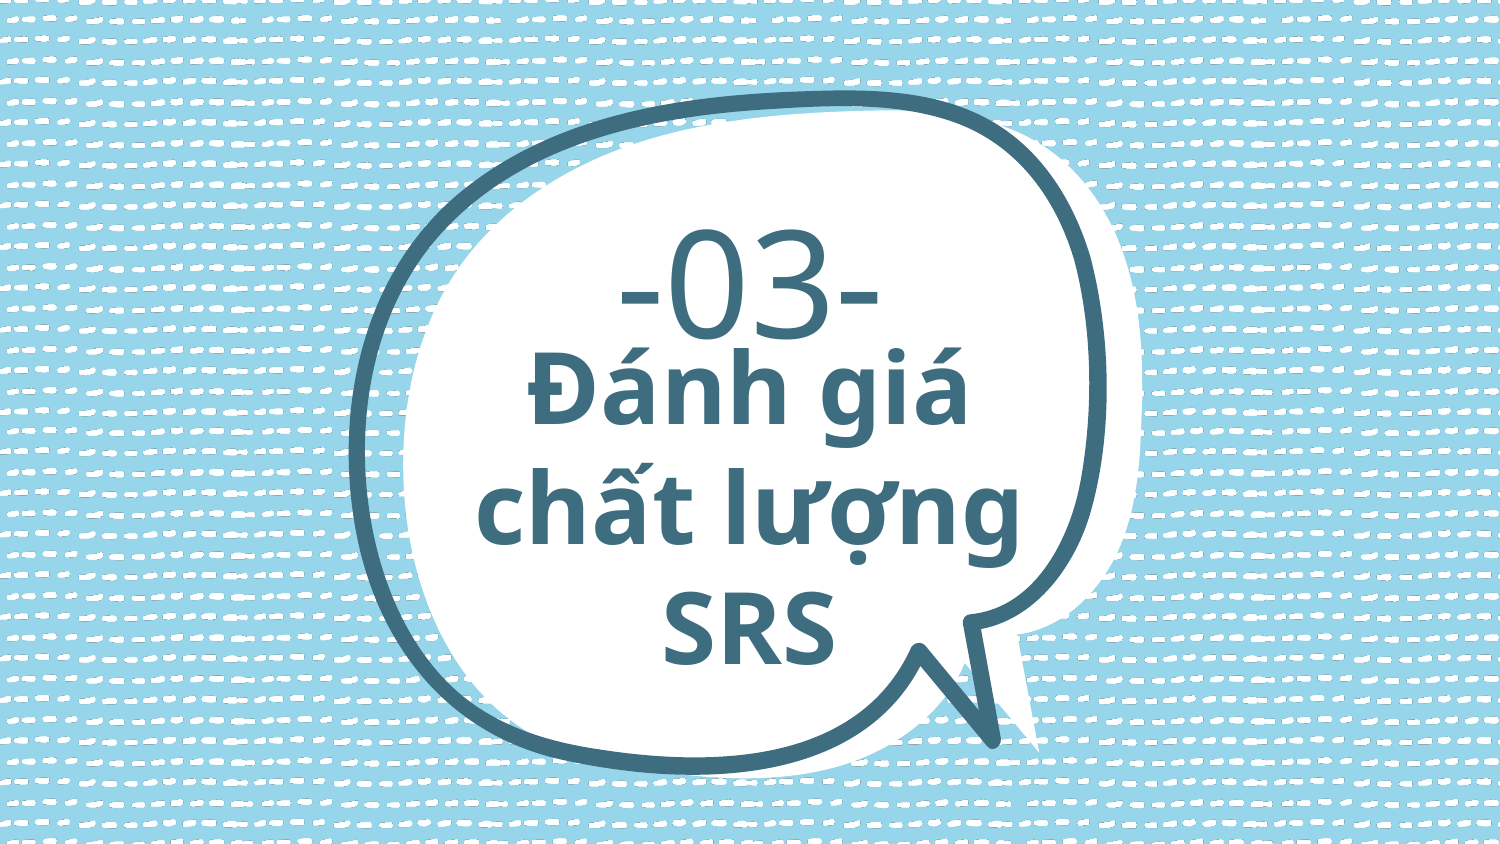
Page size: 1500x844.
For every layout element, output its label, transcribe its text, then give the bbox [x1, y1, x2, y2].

title -03- [463, 173, 1037, 361]
picture [0, 0, 1500, 844]
title Đánh giá chất lượng SRS [430, 413, 1070, 700]
